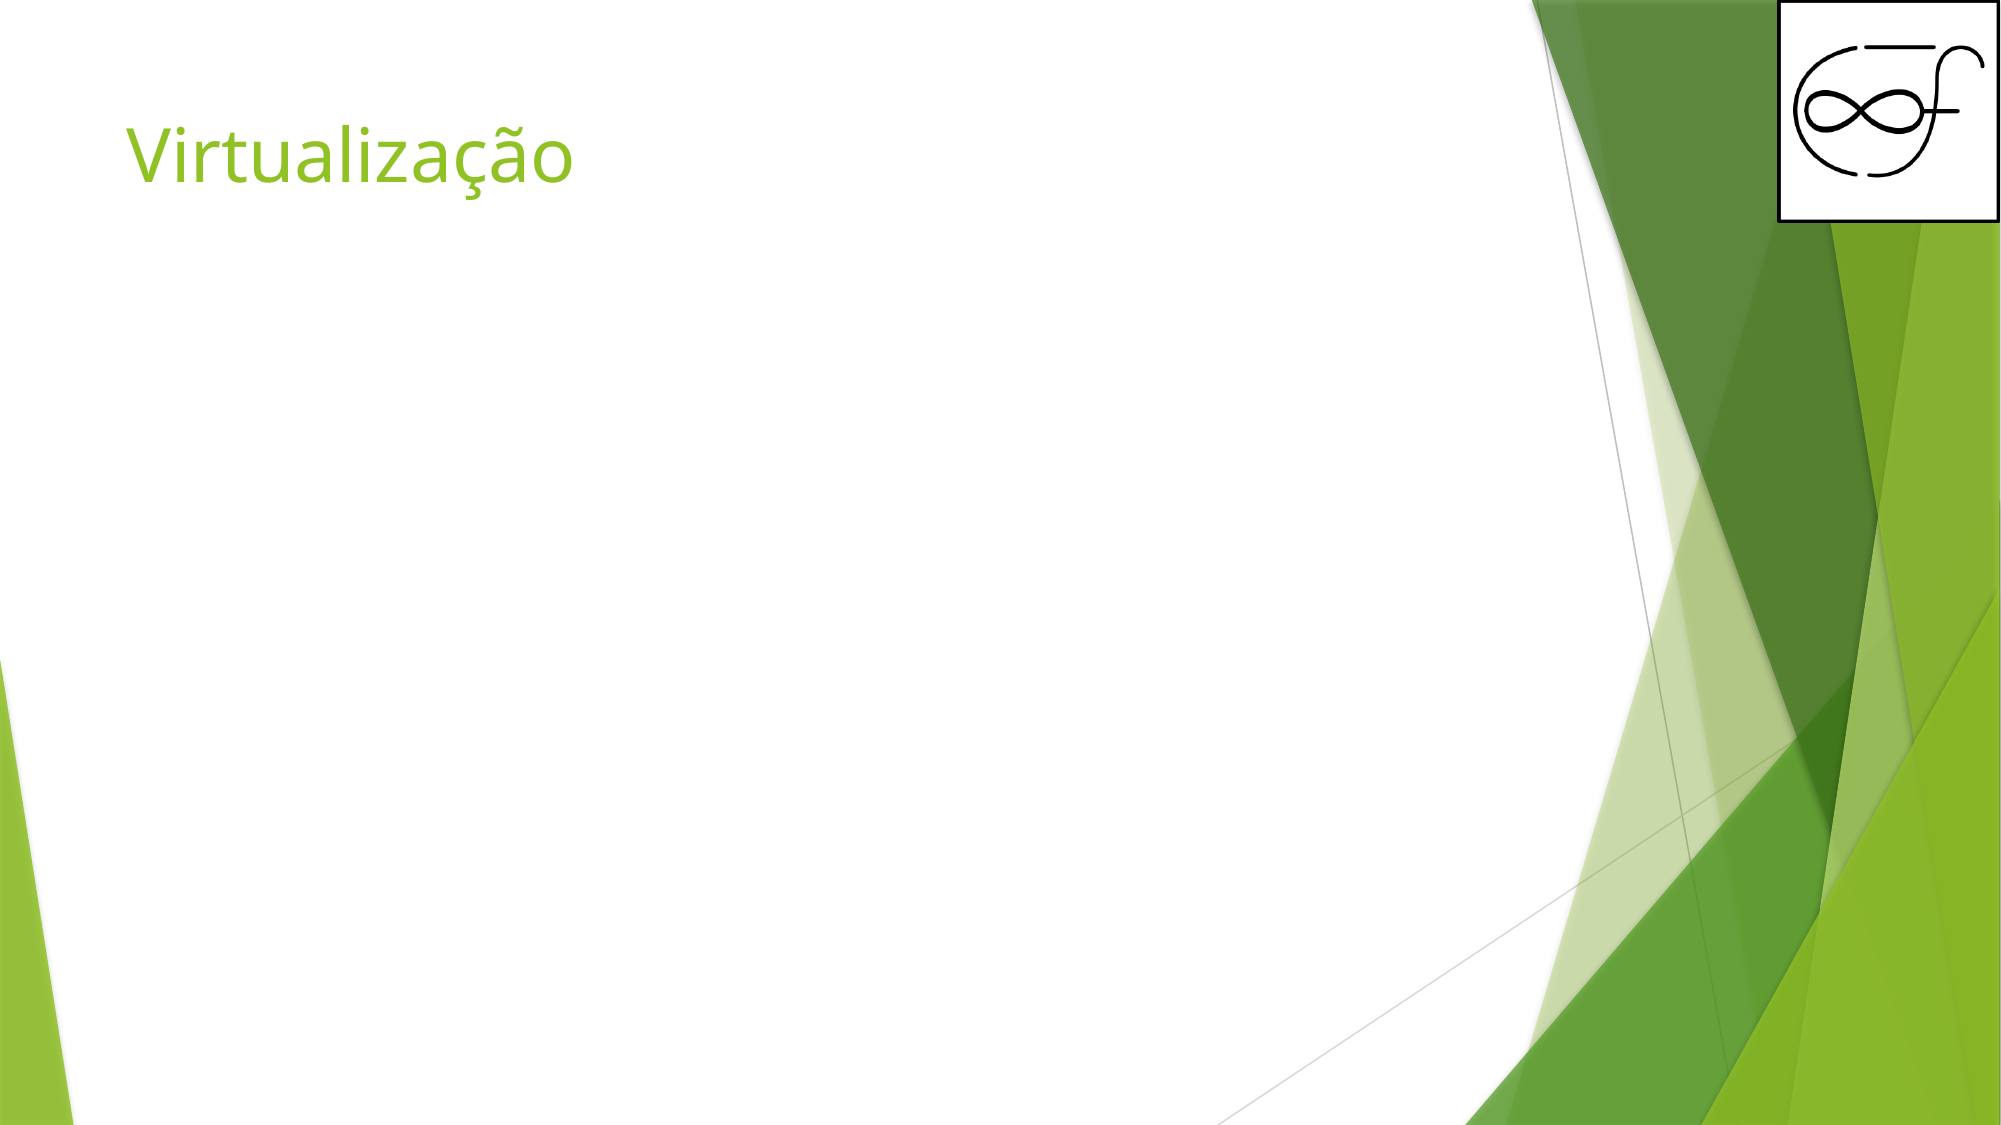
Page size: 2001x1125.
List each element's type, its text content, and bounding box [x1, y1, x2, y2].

picture [1777, 0, 2000, 223]
title Virtualização [111, 99, 1522, 317]
